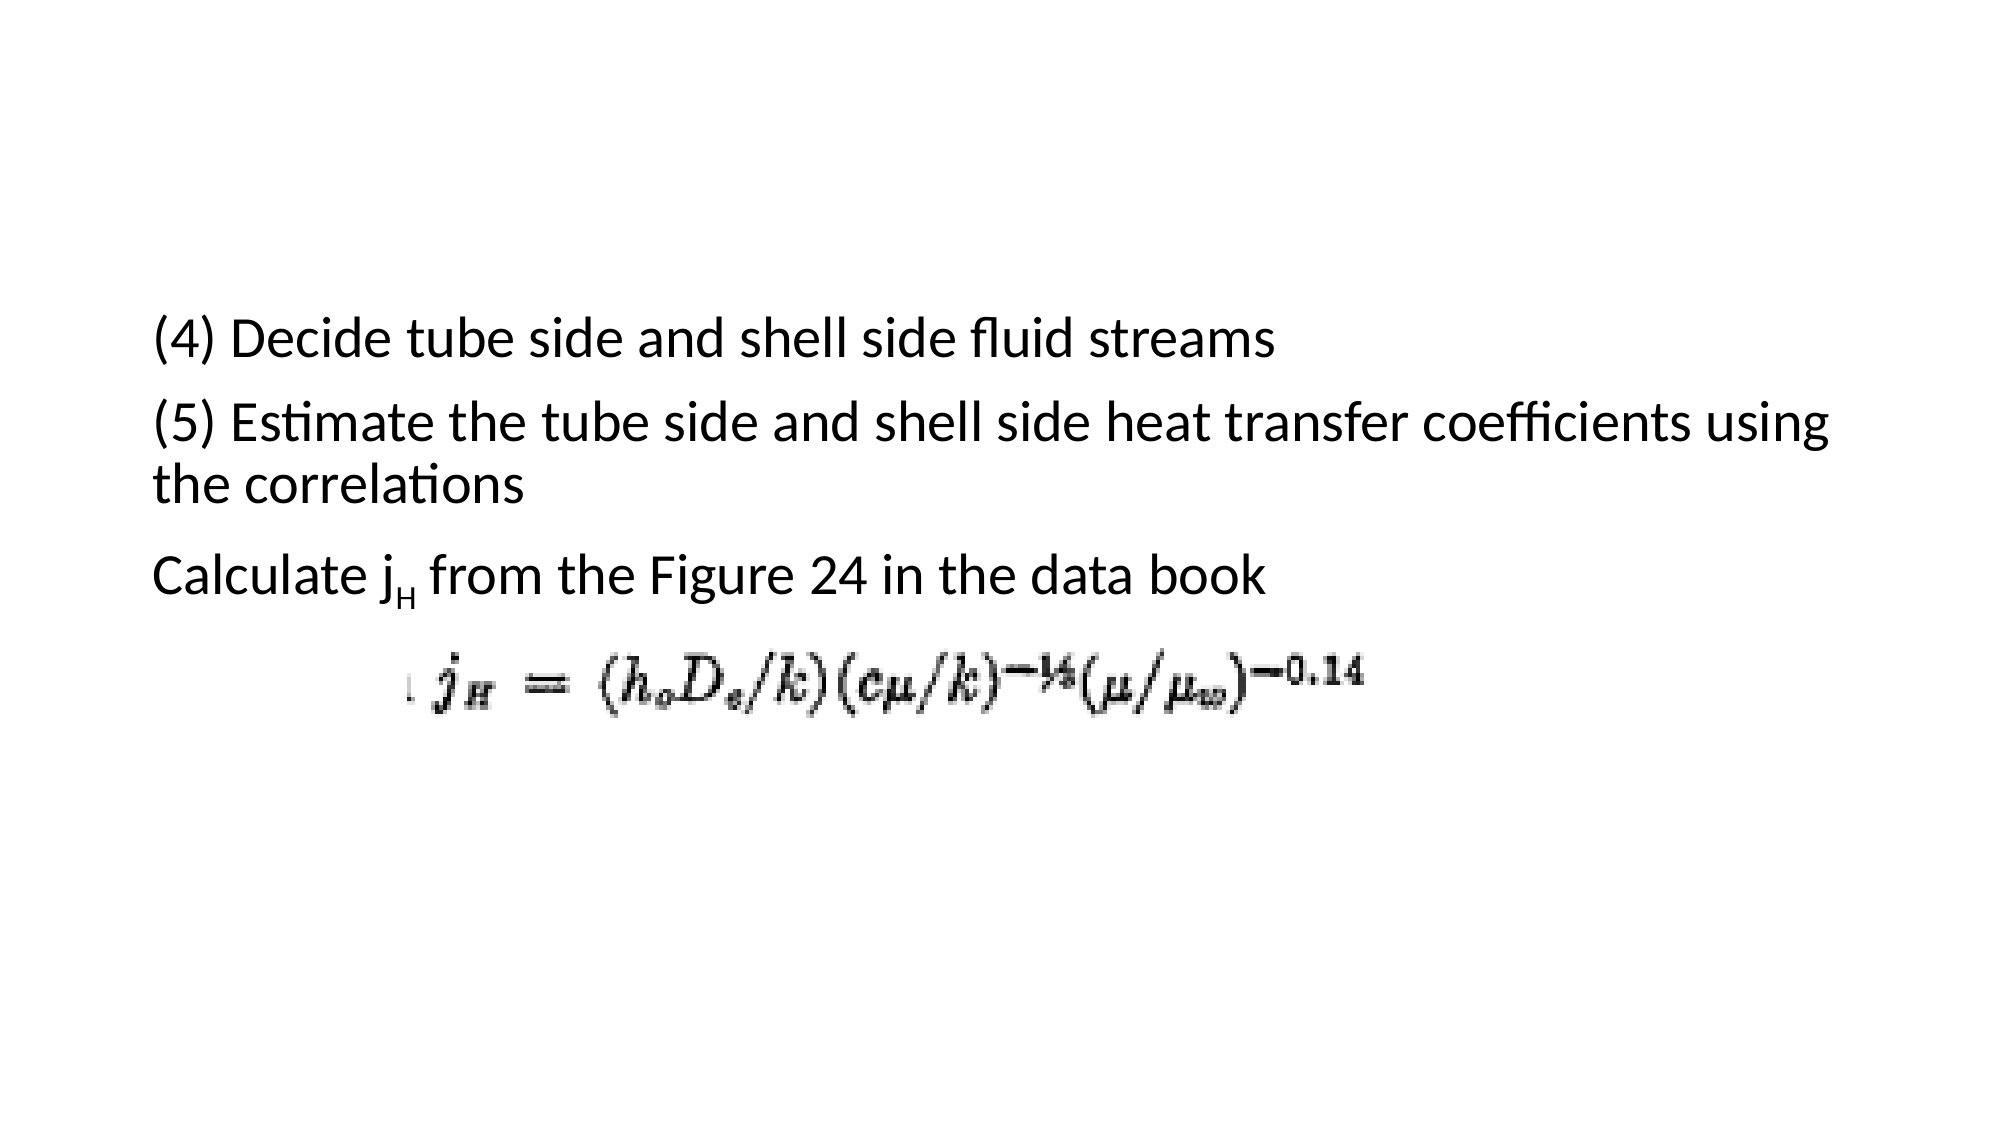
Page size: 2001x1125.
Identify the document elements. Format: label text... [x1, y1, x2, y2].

list (4) Decide tube side and shell side fluid streams (5) Estimate the tube side and shell side heat transfer coefficients using the correlations Calculate jH from the Figure 24 in the data book [137, 299, 1863, 1014]
picture [407, 632, 1385, 747]
